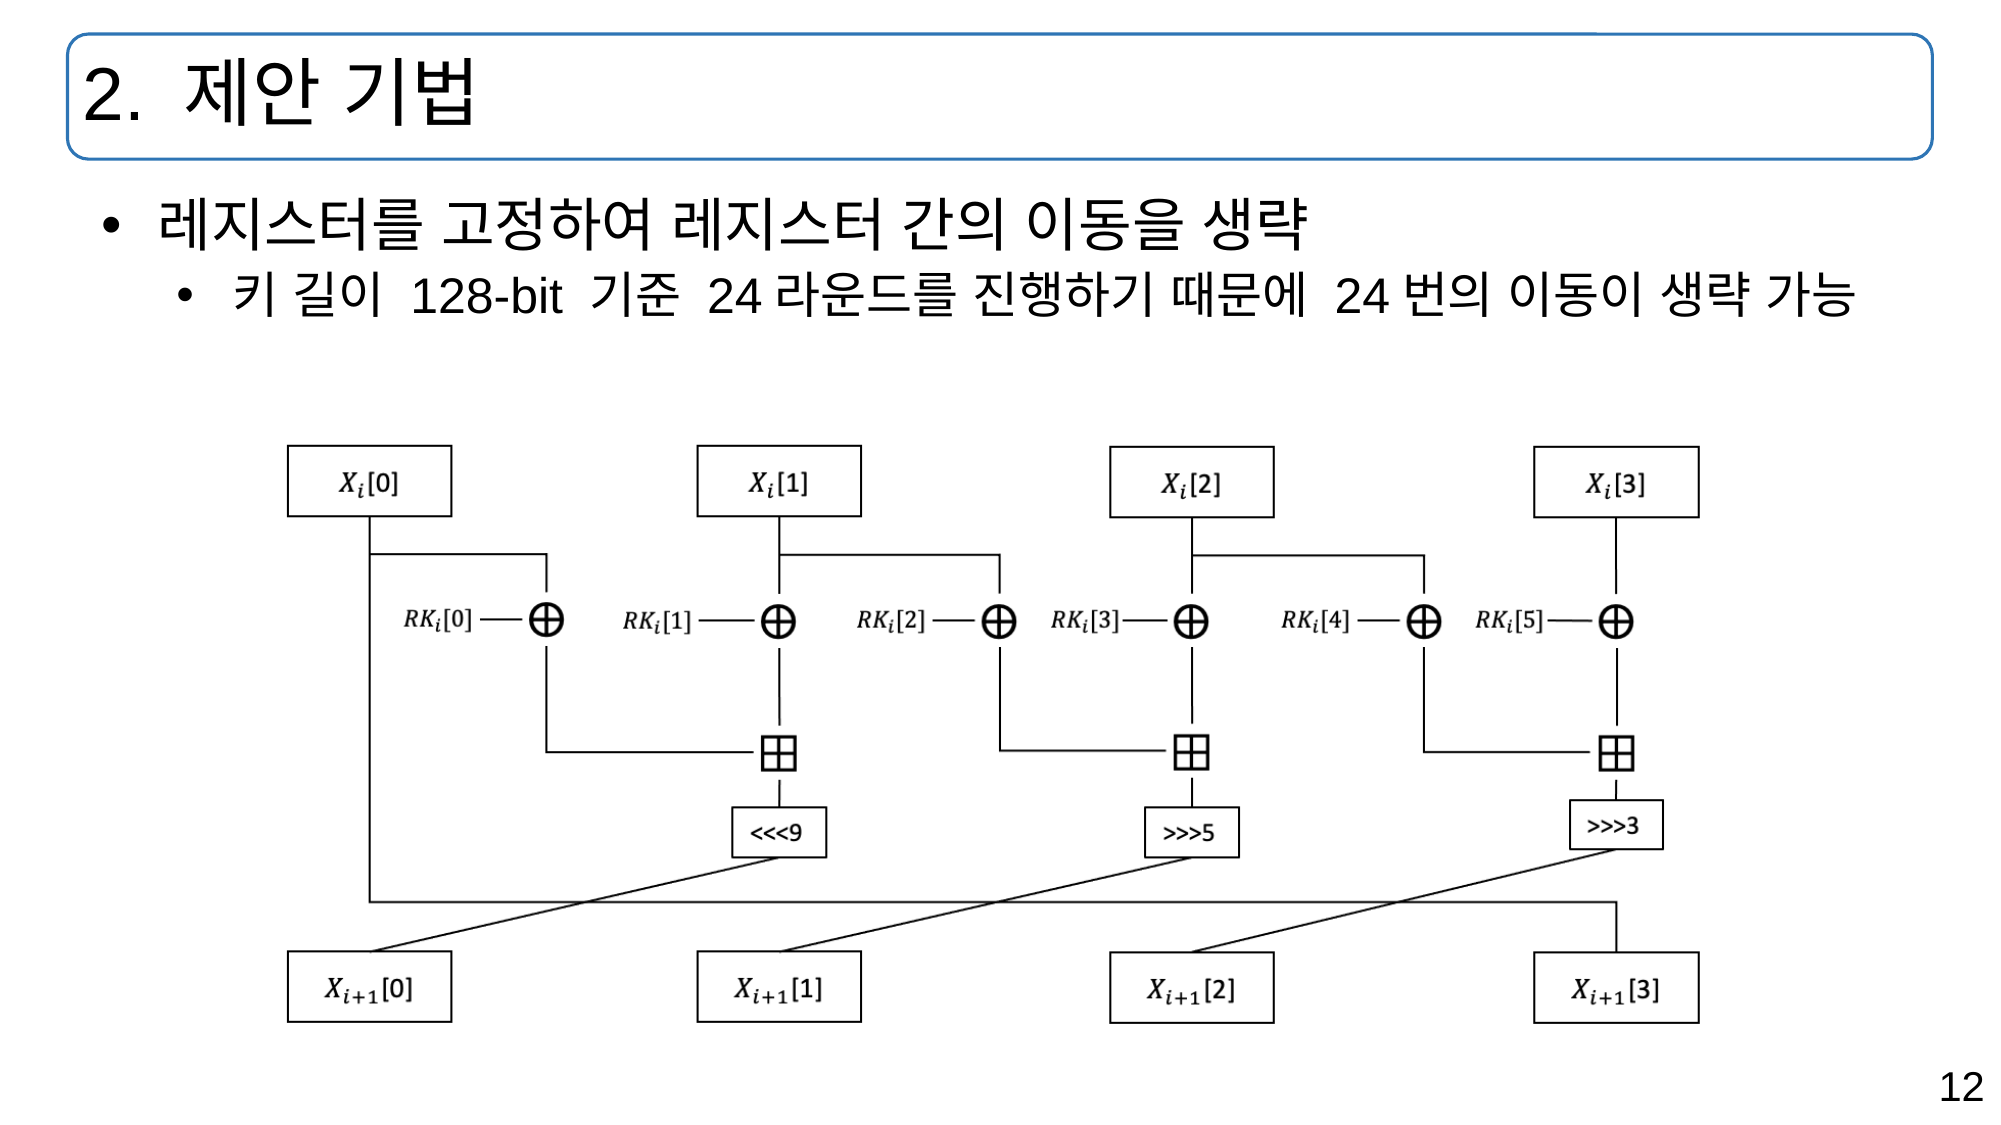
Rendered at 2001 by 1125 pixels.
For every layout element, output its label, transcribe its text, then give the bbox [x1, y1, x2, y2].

list 레지스터를 고정하여 레지스터 간의 이동을 생략 키 길이 128-bit 기준 24라운드를 진행하기 때문에 24번의 이동이 생략 가능 [67, 189, 1933, 1019]
title 2. 제안 기법 [67, 34, 1933, 160]
picture [243, 407, 1757, 1078]
